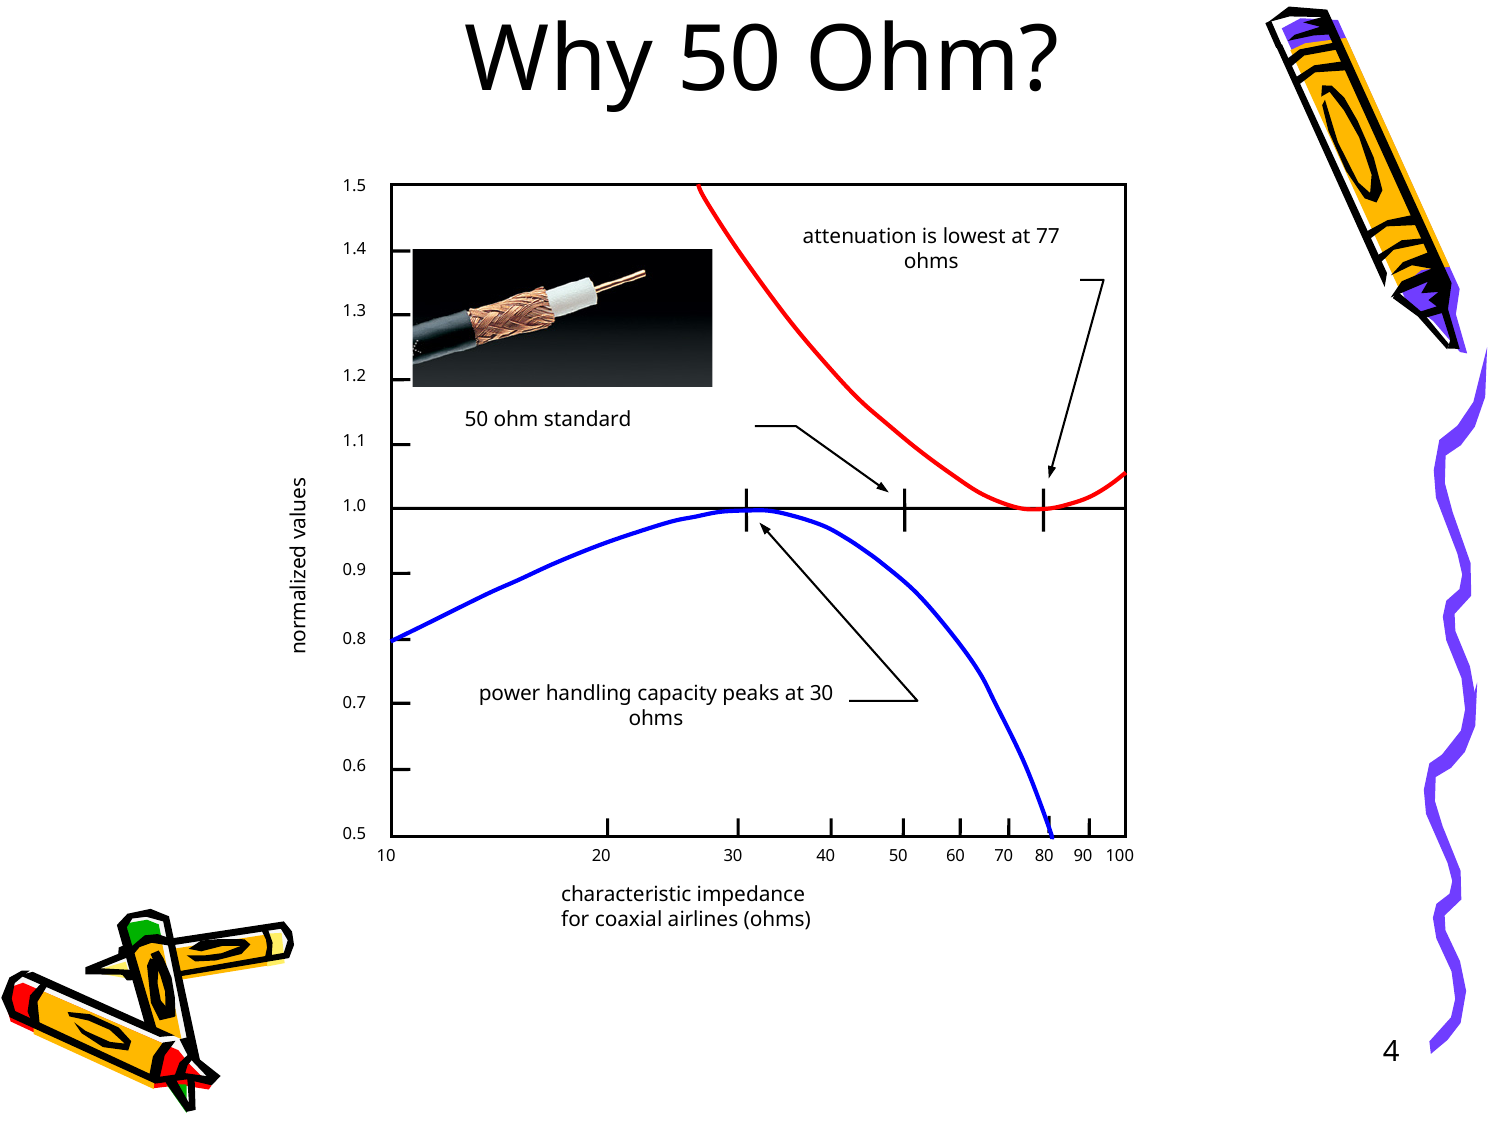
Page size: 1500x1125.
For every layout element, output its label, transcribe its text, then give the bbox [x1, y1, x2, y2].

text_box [274, 174, 1163, 939]
slide_number 4 [1101, 1024, 1415, 1101]
picture [412, 249, 713, 388]
title Why 50 Ohm? [87, 0, 1438, 108]
